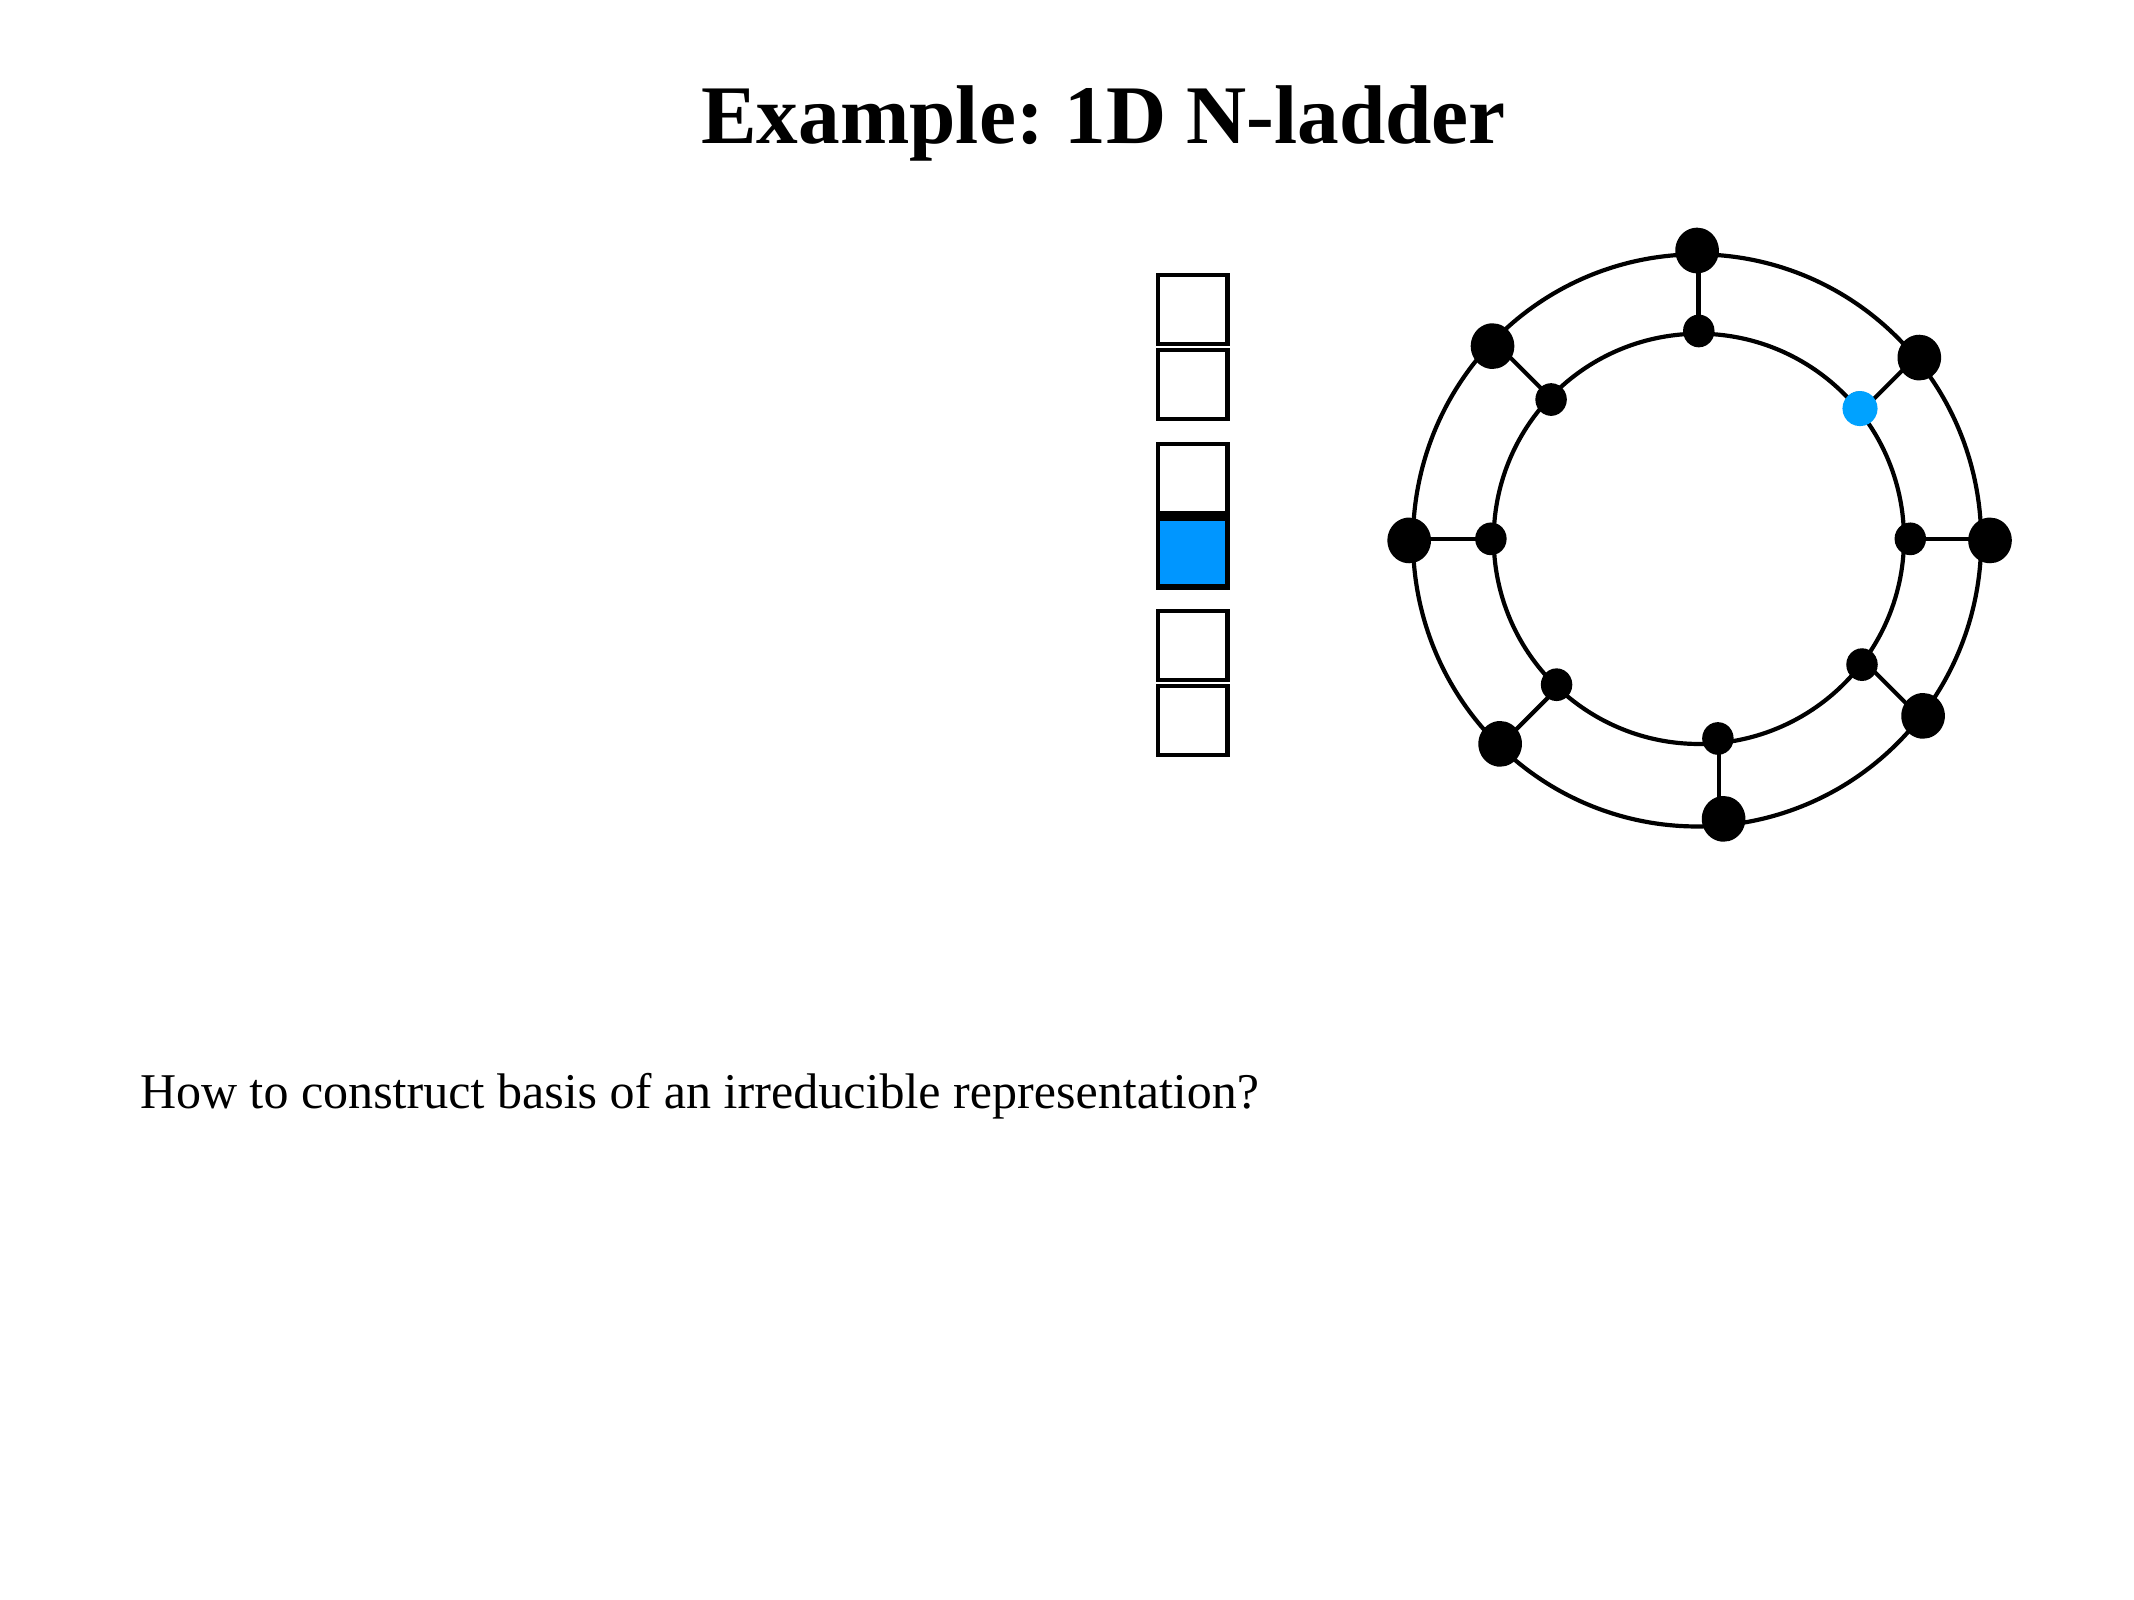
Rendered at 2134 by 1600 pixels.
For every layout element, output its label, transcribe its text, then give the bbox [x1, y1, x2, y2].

title Example: 1D N-ladder [143, 43, 2065, 177]
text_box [1158, 227, 2013, 843]
text_box How to construct basis of an irreducible representation? [132, 1050, 2076, 1126]
